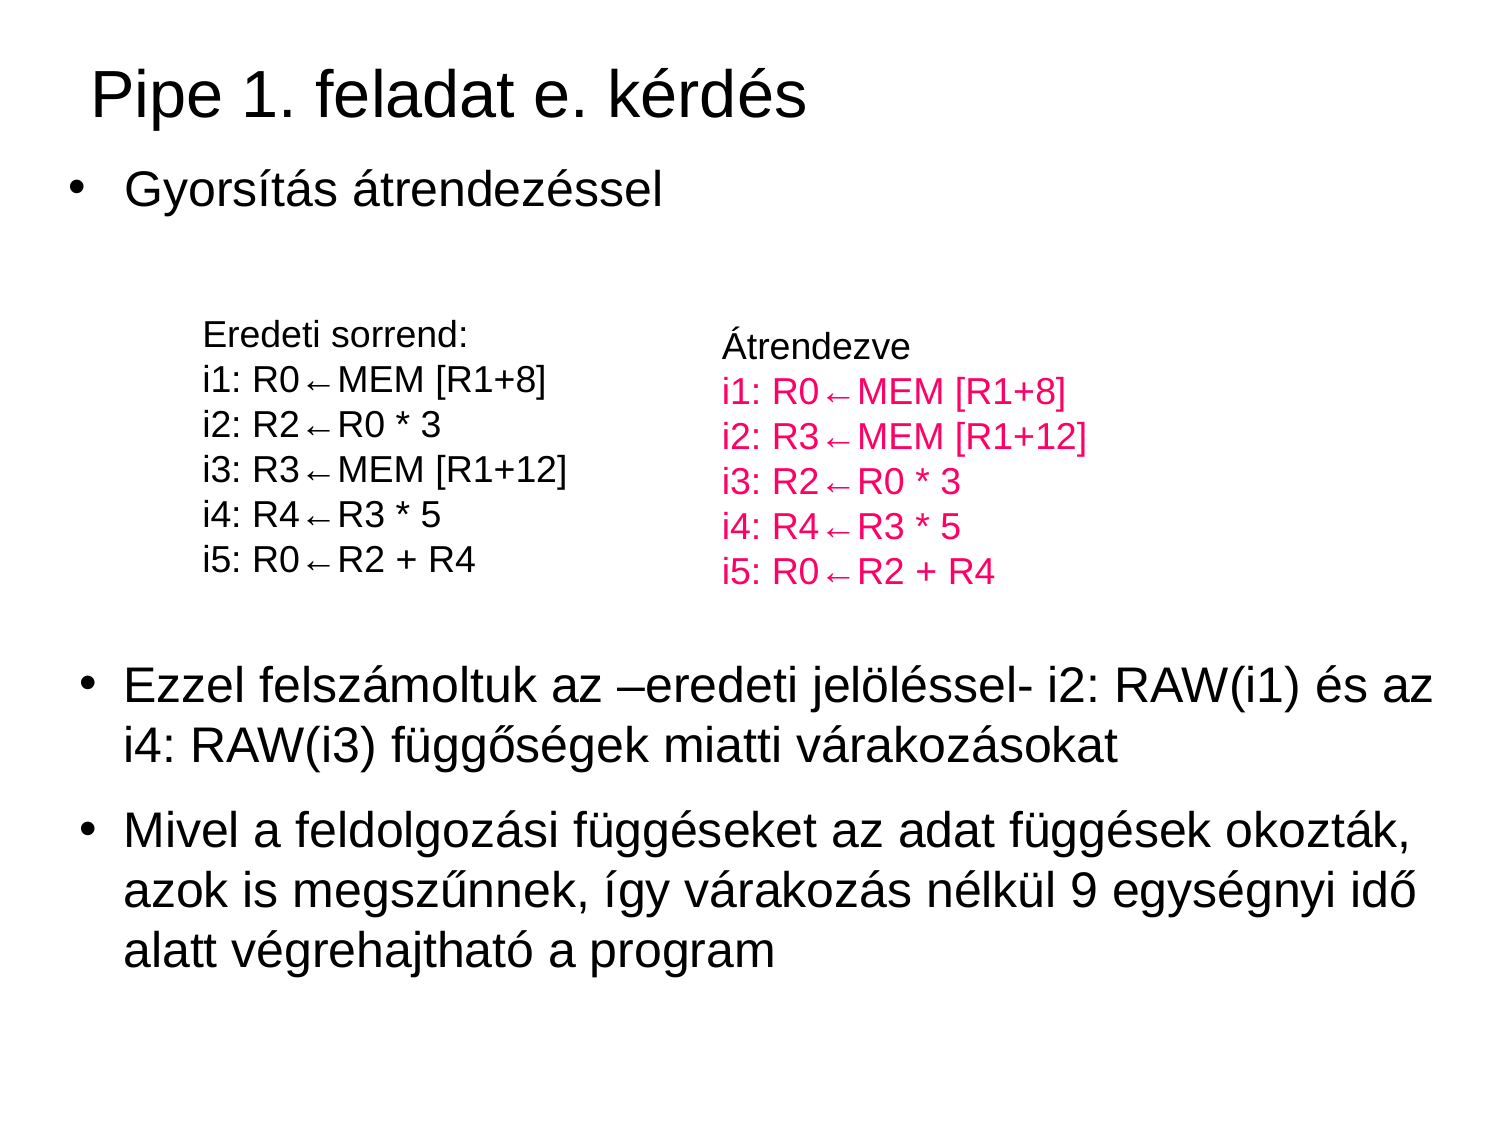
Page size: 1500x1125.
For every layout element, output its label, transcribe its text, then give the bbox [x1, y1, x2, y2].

list Gyorsítás átrendezéssel [53, 160, 1412, 610]
title Pipe 1. feladat e. kérdés [75, 45, 1425, 138]
text_box Átrendezve i1: R0←MEM [R1+8] i2: R3←MEM [R1+12] i3: R2←R0 * 3 i4: R4←R3 * 5 i5: R0←R2 + R4 [631, 314, 1211, 600]
text_box Ezzel felszámoltuk az –eredeti jelöléssel- i2: RAW(i1) és az i4: RAW(i3) függőségek miatti várakozásokat Mivel a feldolgozási függéseket az adat függések okozták, azok is megszűnnek, így várakozás nélkül 9 egységnyi idő alatt végrehajtható a program [64, 645, 1471, 1080]
text_box Eredeti sorrend: i1: R0←MEM [R1+8] i2: R2←R0 * 3 i3: R3←MEM [R1+12] i4: R4←R3 * 5 i5: R0←R2 + R4 [112, 302, 691, 588]
